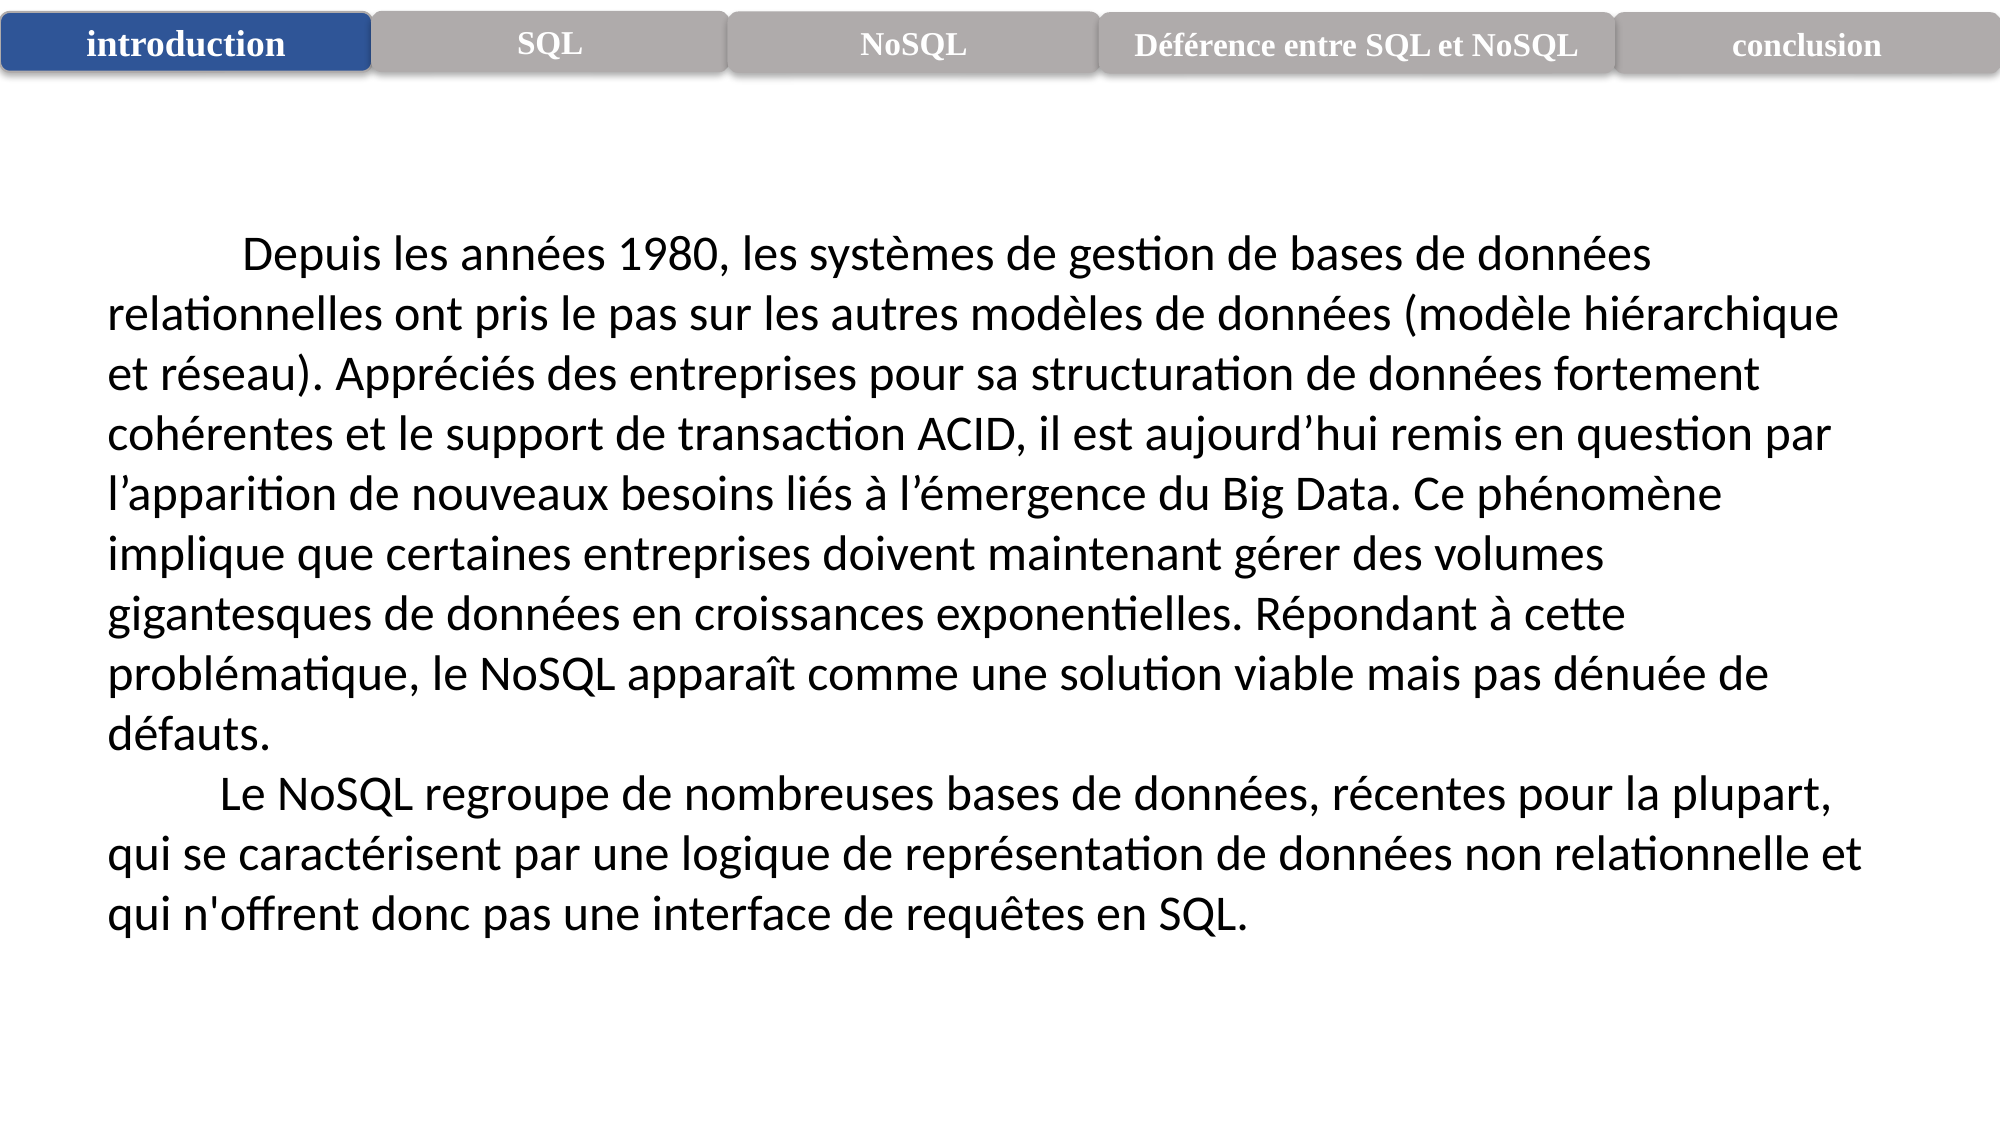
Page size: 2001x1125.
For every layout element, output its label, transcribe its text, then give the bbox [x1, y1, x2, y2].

text_box Déférence entre SQL et NoSQL [1098, 12, 1616, 74]
text_box NoSQL [727, 11, 1099, 73]
text_box conclusion [1615, 12, 2000, 74]
text_box SQL [371, 10, 728, 73]
text_box introduction [0, 10, 371, 73]
text_box Depuis les années 1980, les systèmes de gestion de bases de données relationnelles ont pris le pas sur les autres modèles de données (modèle hiérarchique et réseau). Appréciés des entreprises pour sa structuration de données fortement cohérentes et le support de transaction ACID, il est aujourd’hui remis en question par l’apparition de nouveaux besoins liés à l’émergence du Big Data. Ce phénomène implique que certaines entreprises doivent maintenant gérer des volumes gigantesques de données en croissances exponentielles. Répondant à cette problématique, le NoSQL apparaît comme une solution viable mais pas dénuée de défauts. Le NoSQL regroupe de nombreuses bases de données, récentes pour la plupart, qui se caractérisent par une logique de représentation de données non relationnelle et qui n'offrent donc pas une interface de requêtes en SQL. [92, 212, 1892, 948]
